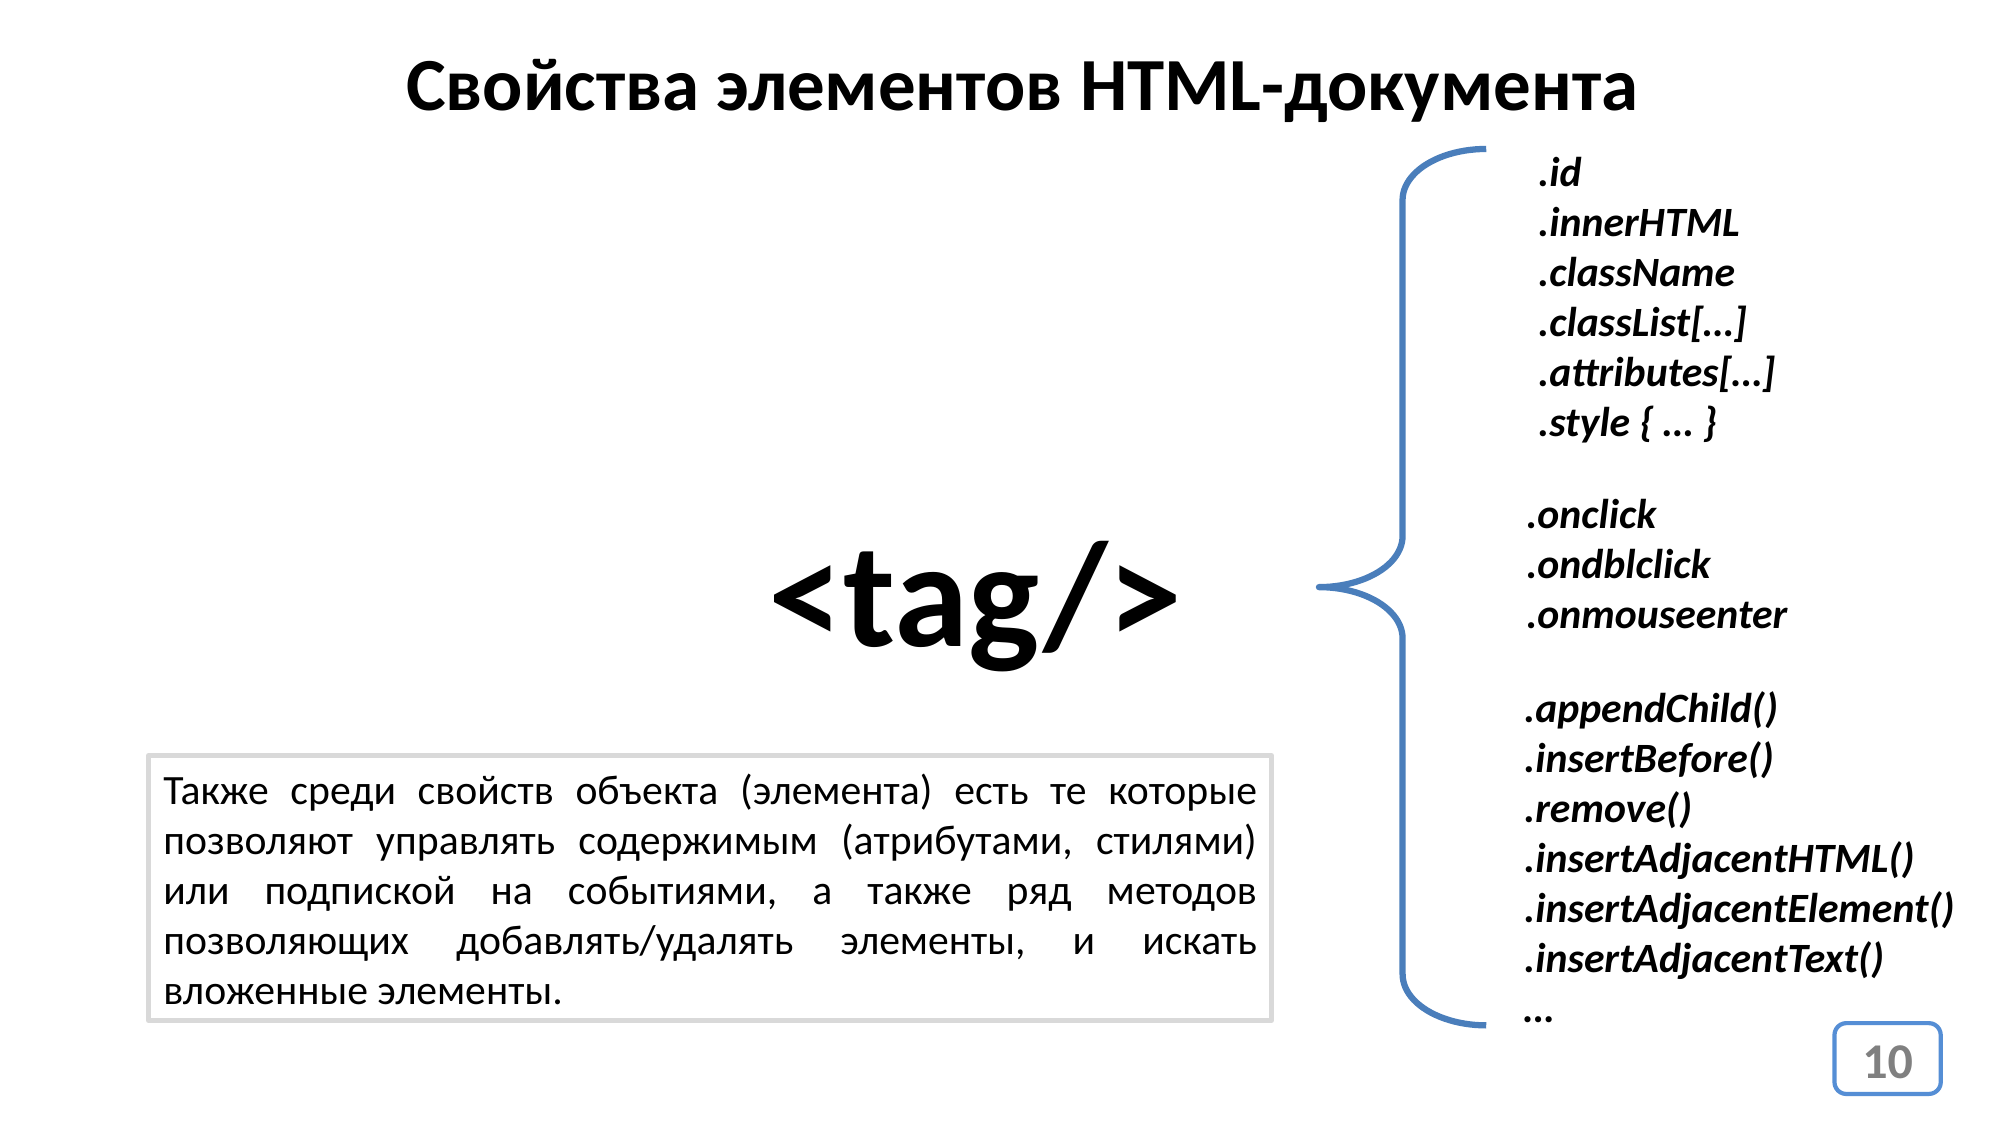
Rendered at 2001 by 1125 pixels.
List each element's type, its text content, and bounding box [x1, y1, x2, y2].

text_box .id .innerHTML .className .classList[…] .attributes[…] .style { … } [1523, 137, 1791, 453]
text_box Также среди свойств объекта (элемента) есть те которые позволяют управлять содержимым (атрибутами, стилями) или подпиской на событиями, а также ряд методов позволяющих добавлять/удалять элементы, и искать вложенные элементы. [148, 755, 1272, 1021]
text_box .appendChild() .insertBefore() .remove() .insertAdjacentHTML() .insertAdjacentElement() .insertAdjacentText() … [1509, 673, 1970, 1038]
text_box .onclick .ondblclick .onmouseenter [1511, 479, 1803, 645]
text_box Свойства элементов HTML-документа [391, 28, 1654, 133]
text_box <tag/> [754, 488, 1198, 684]
text_box [1318, 148, 1487, 1027]
text_box 10 [1832, 1038, 1943, 1097]
